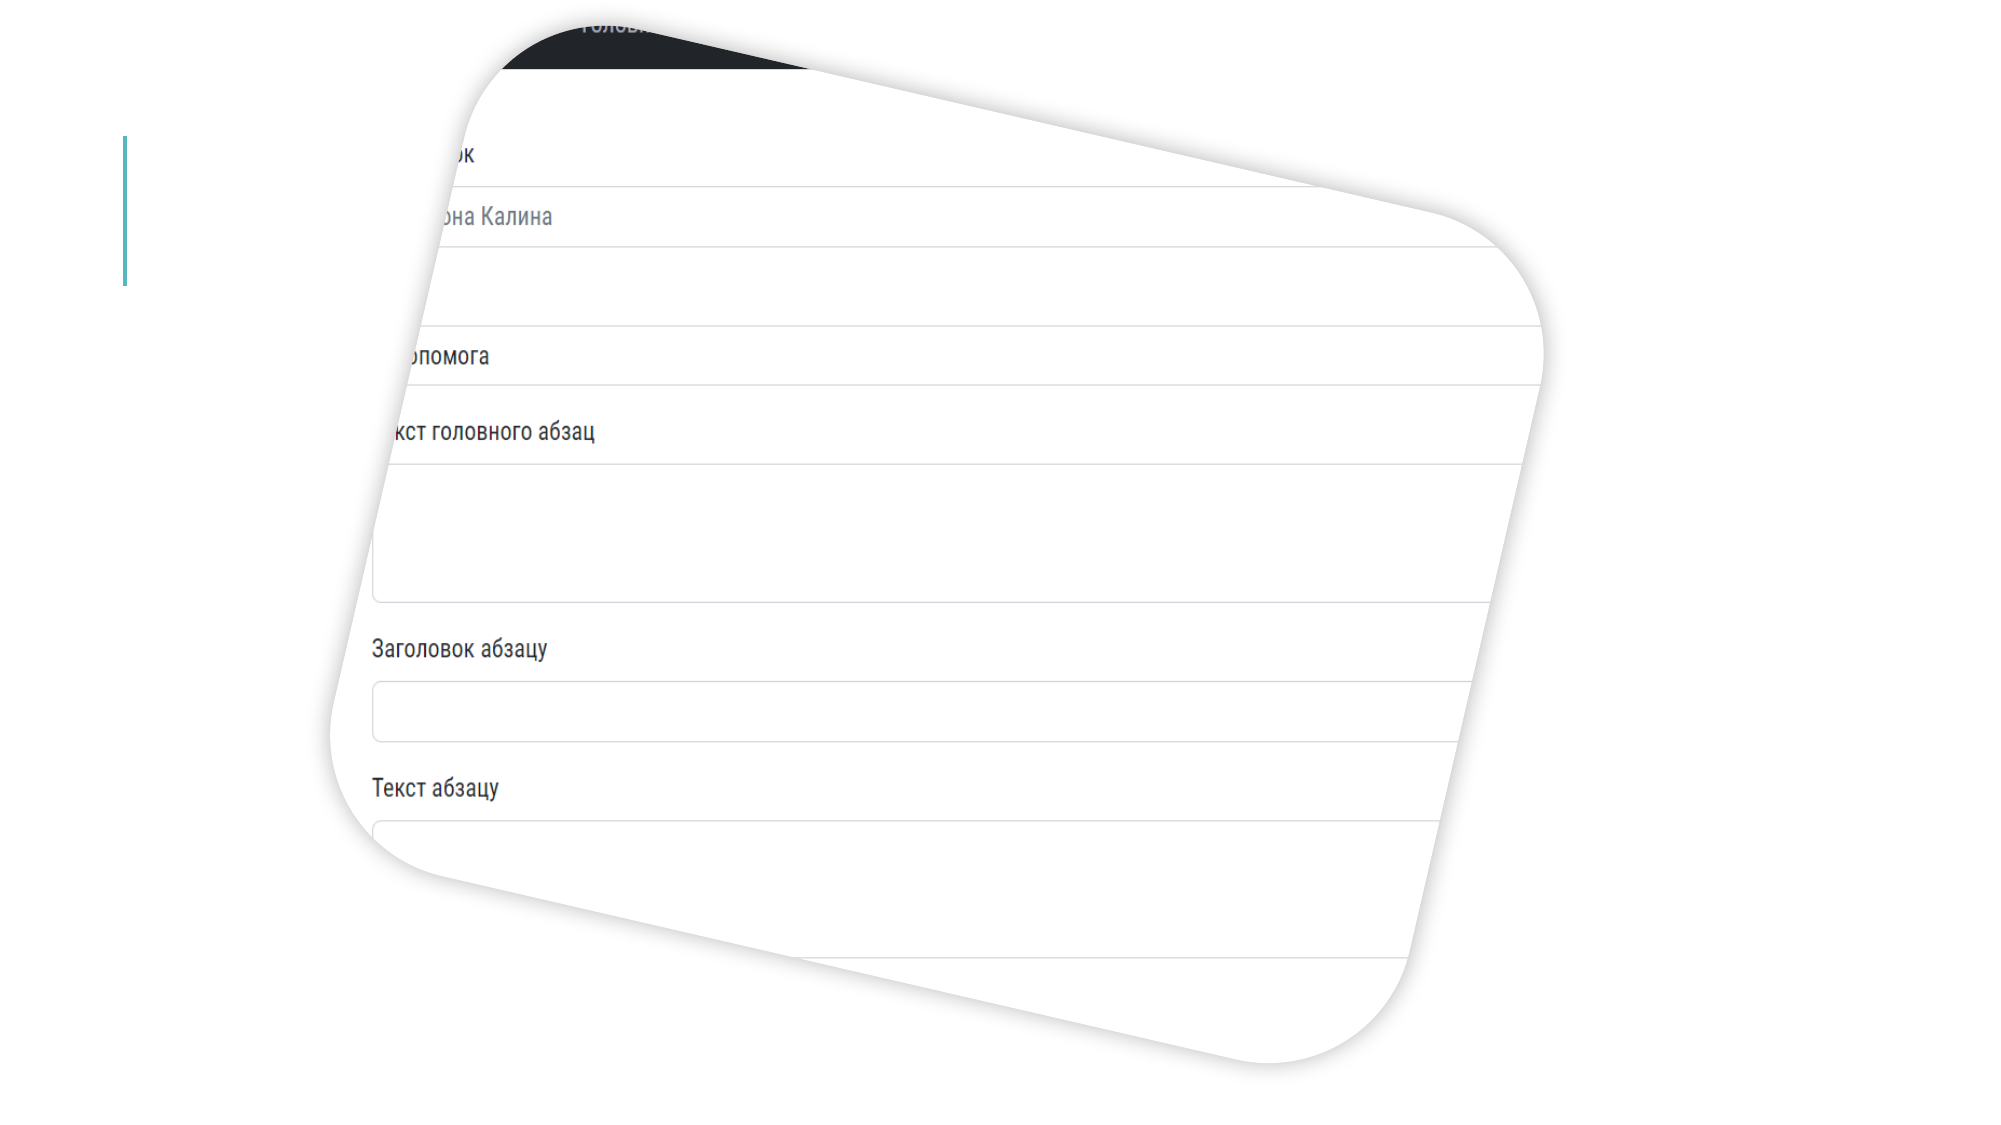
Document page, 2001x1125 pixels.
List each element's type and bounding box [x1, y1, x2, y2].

picture [330, 25, 1544, 1064]
